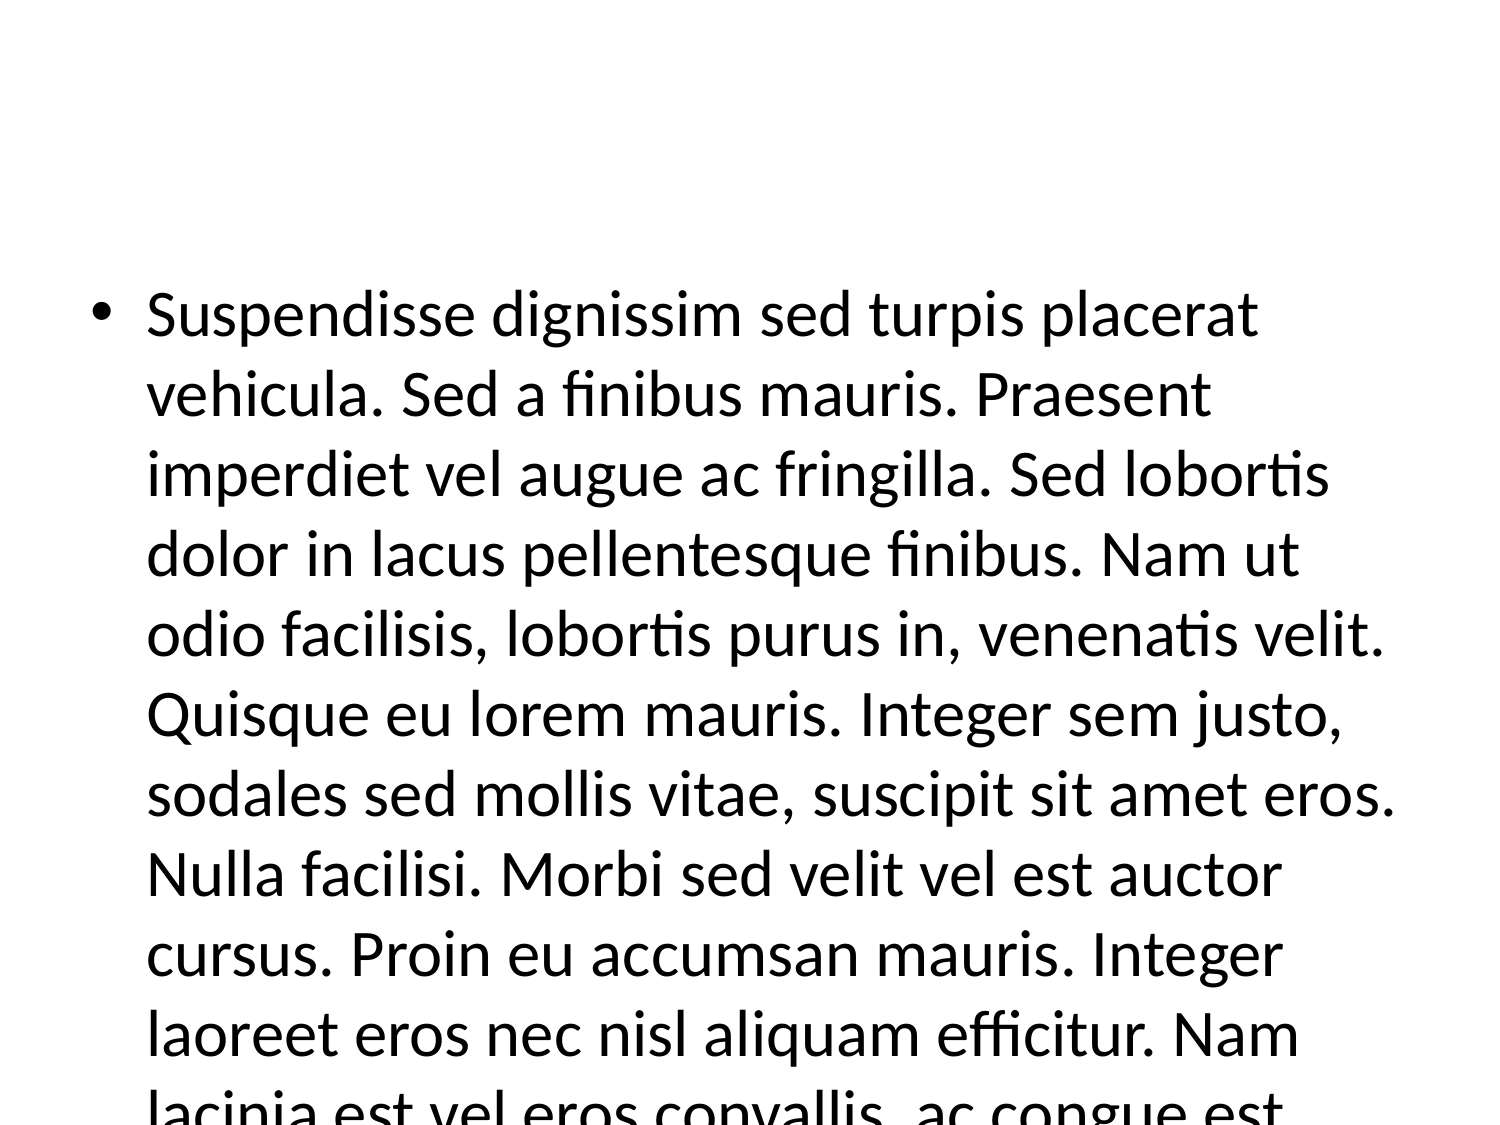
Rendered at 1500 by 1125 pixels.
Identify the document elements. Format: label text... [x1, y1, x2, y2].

list Suspendisse dignissim sed turpis placerat vehicula. Sed a finibus mauris. Praesent imperdiet vel augue ac fringilla. Sed lobortis dolor in lacus pellentesque finibus. Nam ut odio facilisis, lobortis purus in, venenatis velit. Quisque eu lorem mauris. Integer sem justo, sodales sed mollis vitae, suscipit sit amet eros. Nulla facilisi. Morbi sed velit vel est auctor cursus. Proin eu accumsan mauris. Integer laoreet eros nec nisl aliquam efficitur. Nam lacinia est vel eros convallis, ac congue est lobortis. [75, 262, 1425, 1005]
